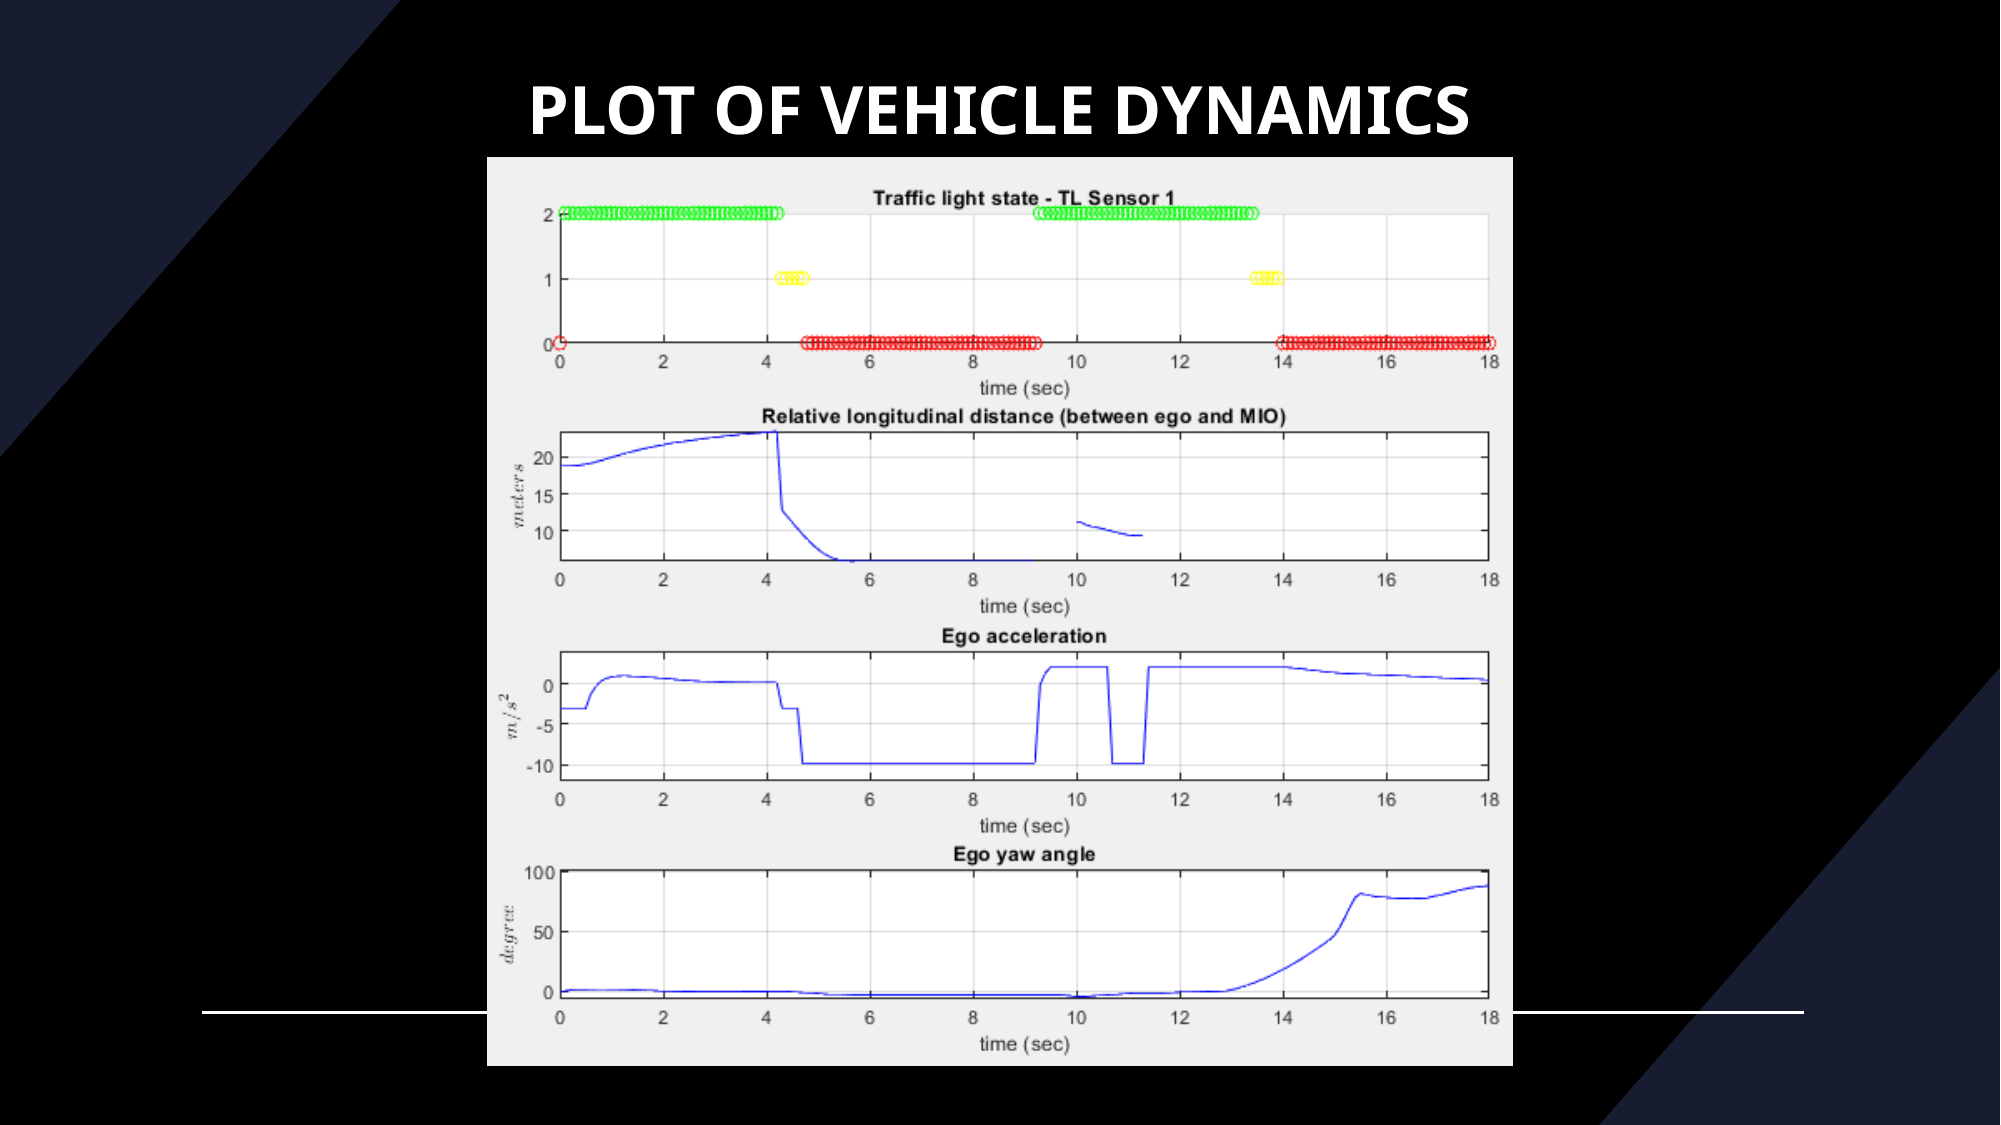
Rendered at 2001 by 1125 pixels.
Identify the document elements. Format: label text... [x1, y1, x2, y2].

title PLOT OF VEHICLE DYNAMICS [187, 47, 1813, 170]
picture [487, 157, 1513, 1067]
